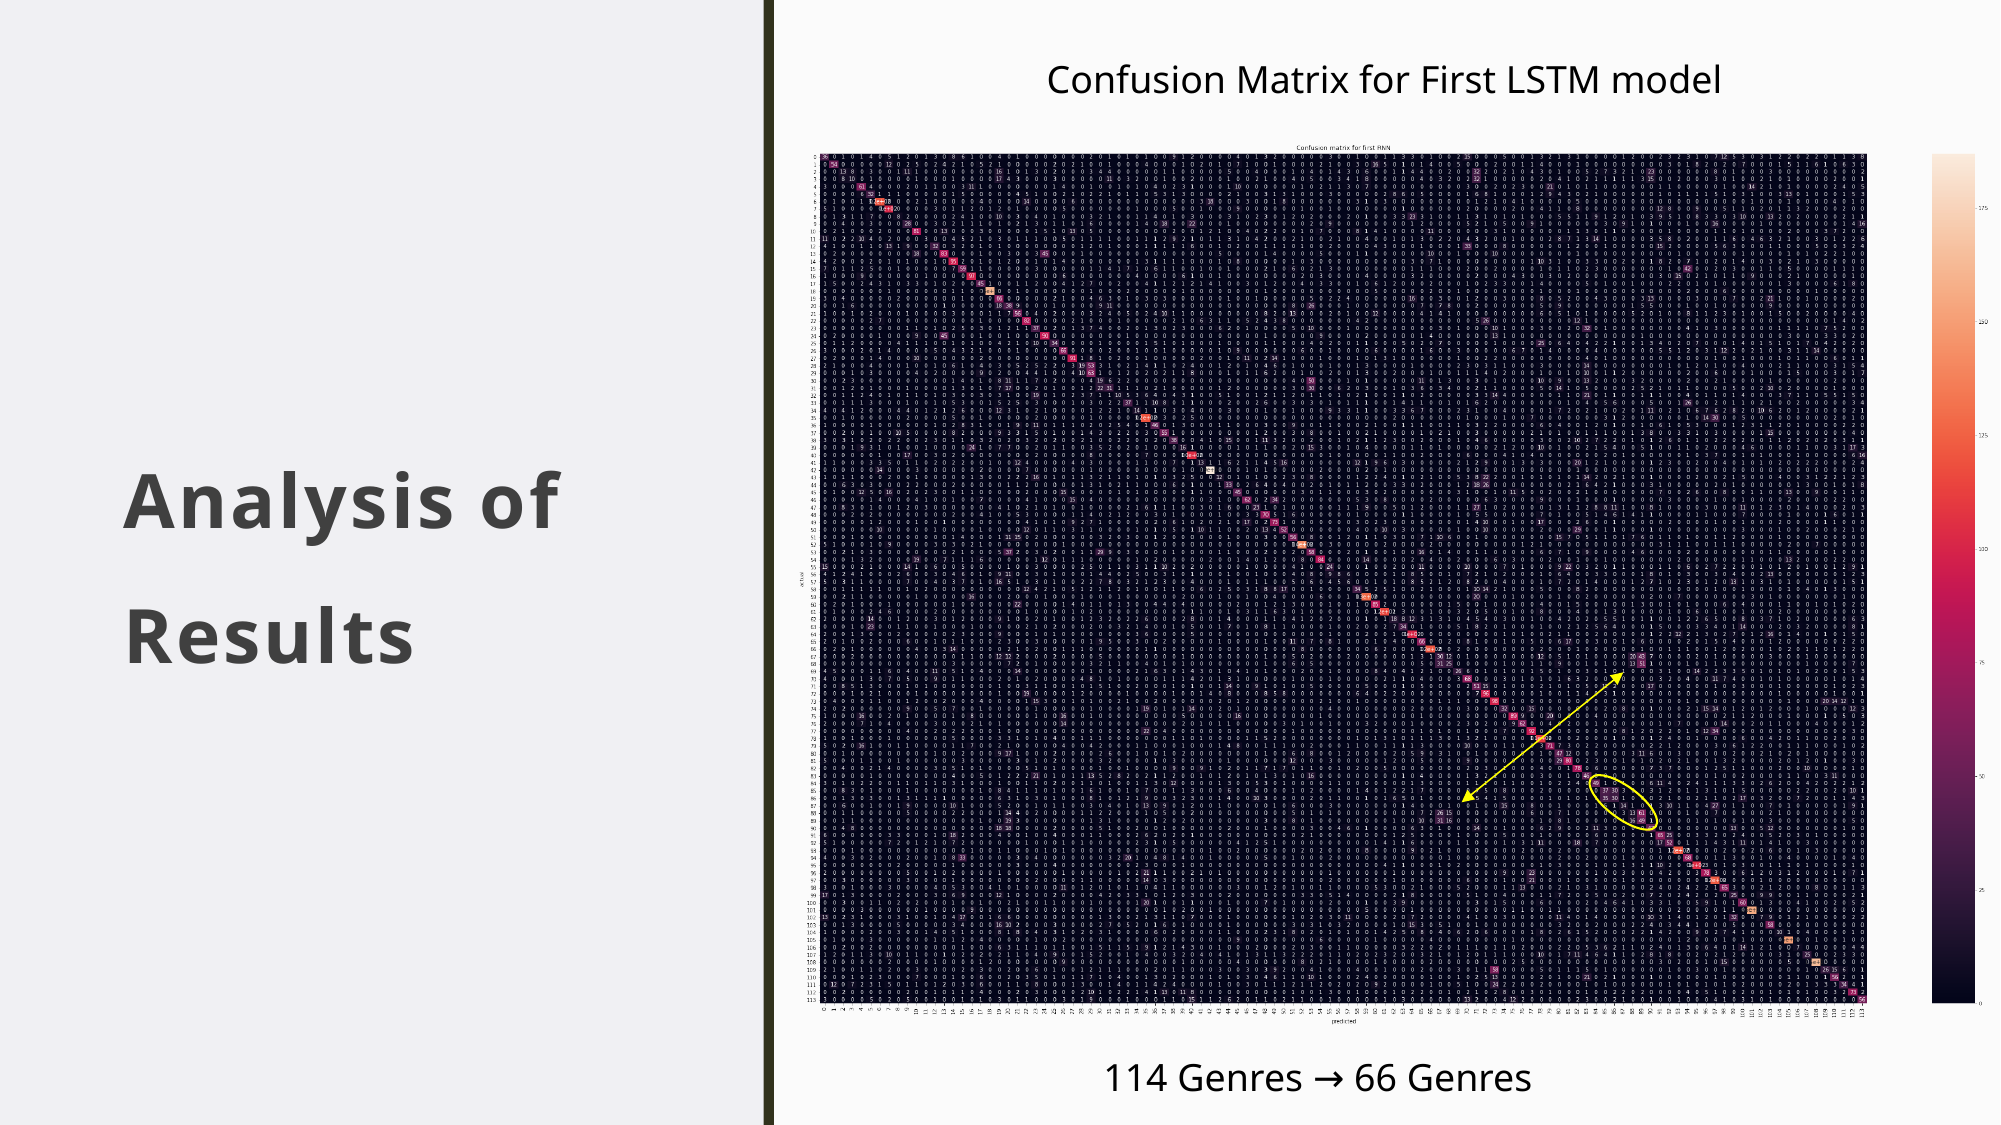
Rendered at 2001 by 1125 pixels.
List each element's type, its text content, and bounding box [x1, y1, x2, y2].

text_box Confusion Matrix for First LSTM model [882, 48, 1738, 108]
text_box 114 Genres → 66 Genres [1088, 1046, 1624, 1107]
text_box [1461, 672, 1624, 803]
title Analysis of Results [105, 115, 666, 969]
picture [775, 115, 2000, 1035]
